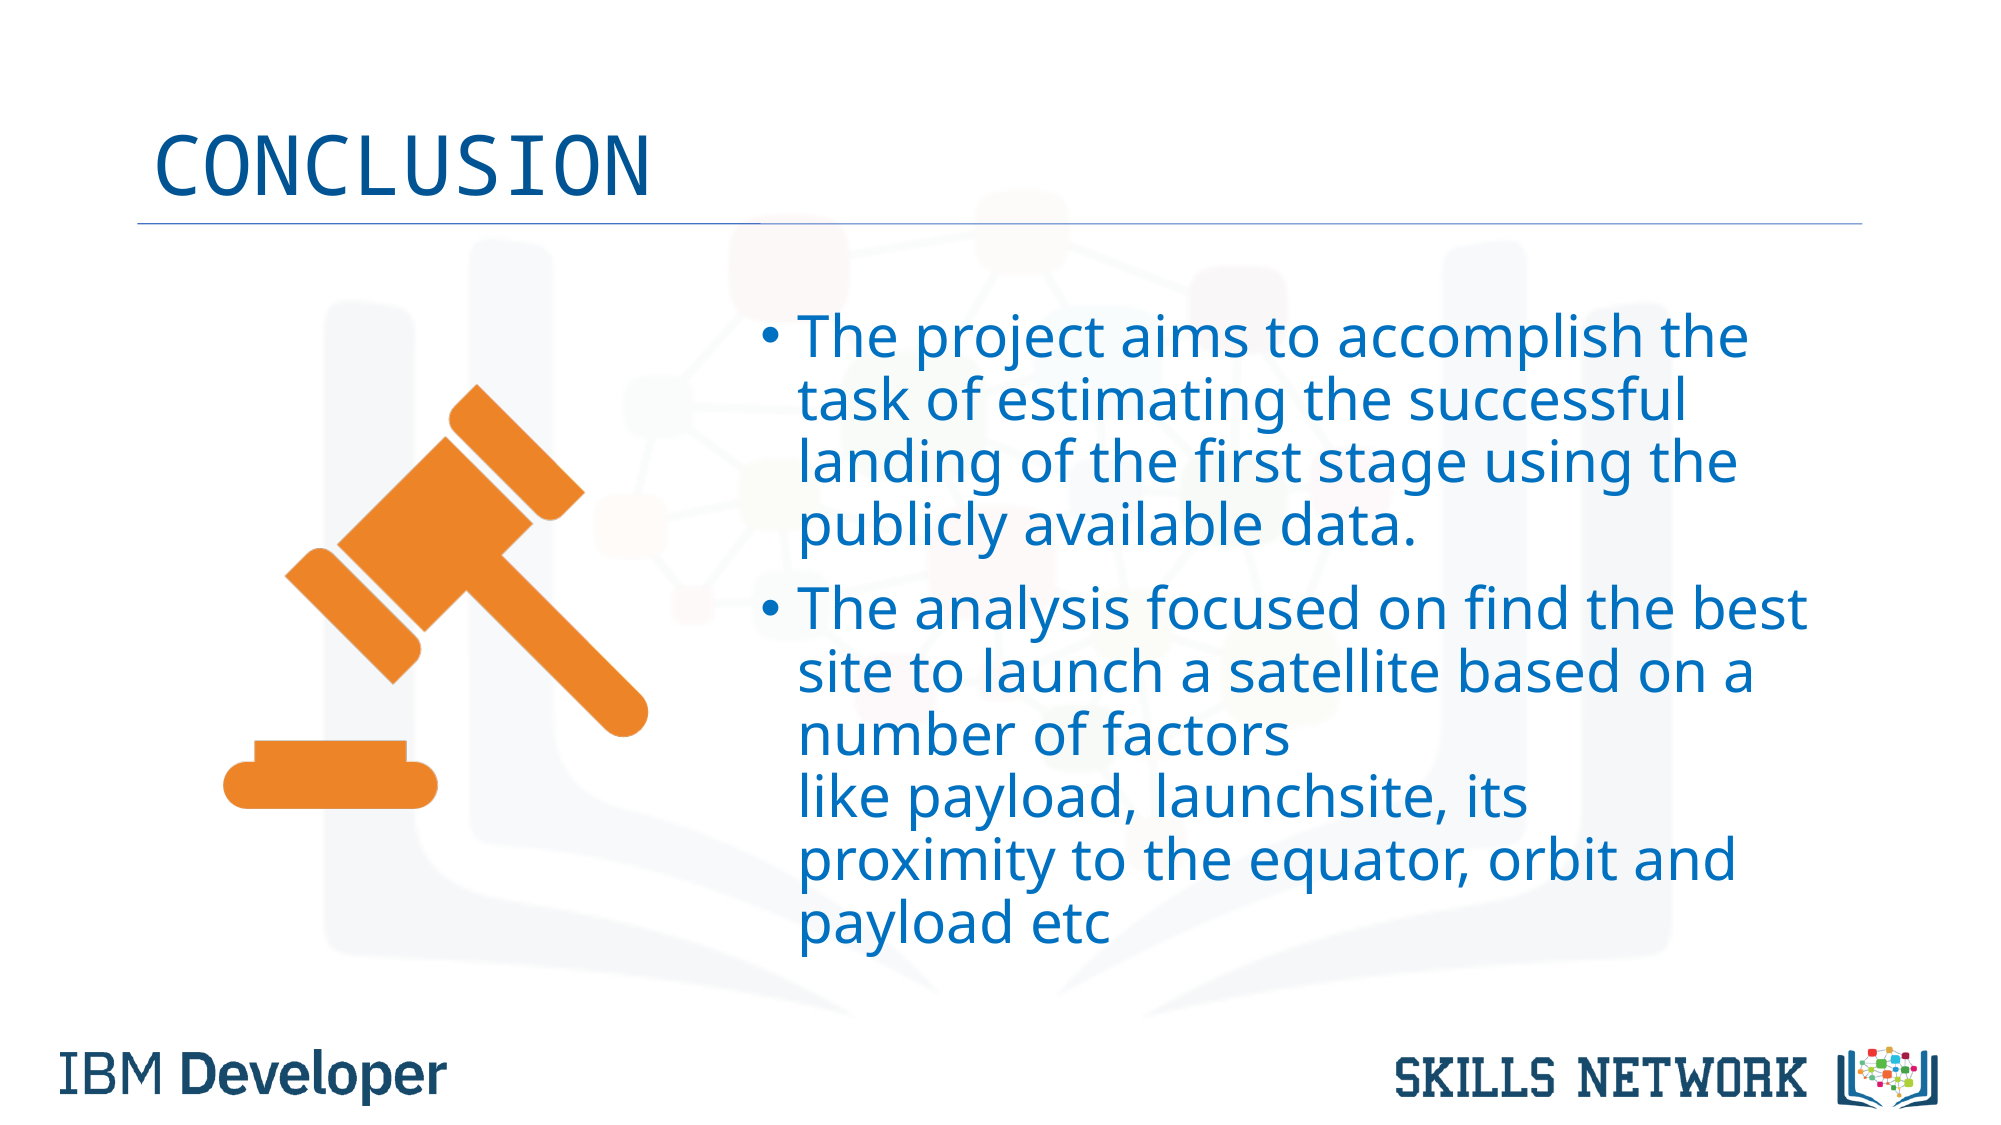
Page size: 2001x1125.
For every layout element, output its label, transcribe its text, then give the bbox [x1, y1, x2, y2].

picture [55, 1045, 459, 1108]
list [184, 346, 686, 848]
title CONCLUSION [137, 59, 1863, 278]
list The project aims to accomplish the task of estimating the successful landing of the first stage using the publicly available data. The analysis focused on find the best site to launch a satellite based on a number of factors like payload, launchsite, its proximity to the equator, orbit and payload etc [745, 299, 1863, 1014]
picture [1390, 1045, 1945, 1111]
